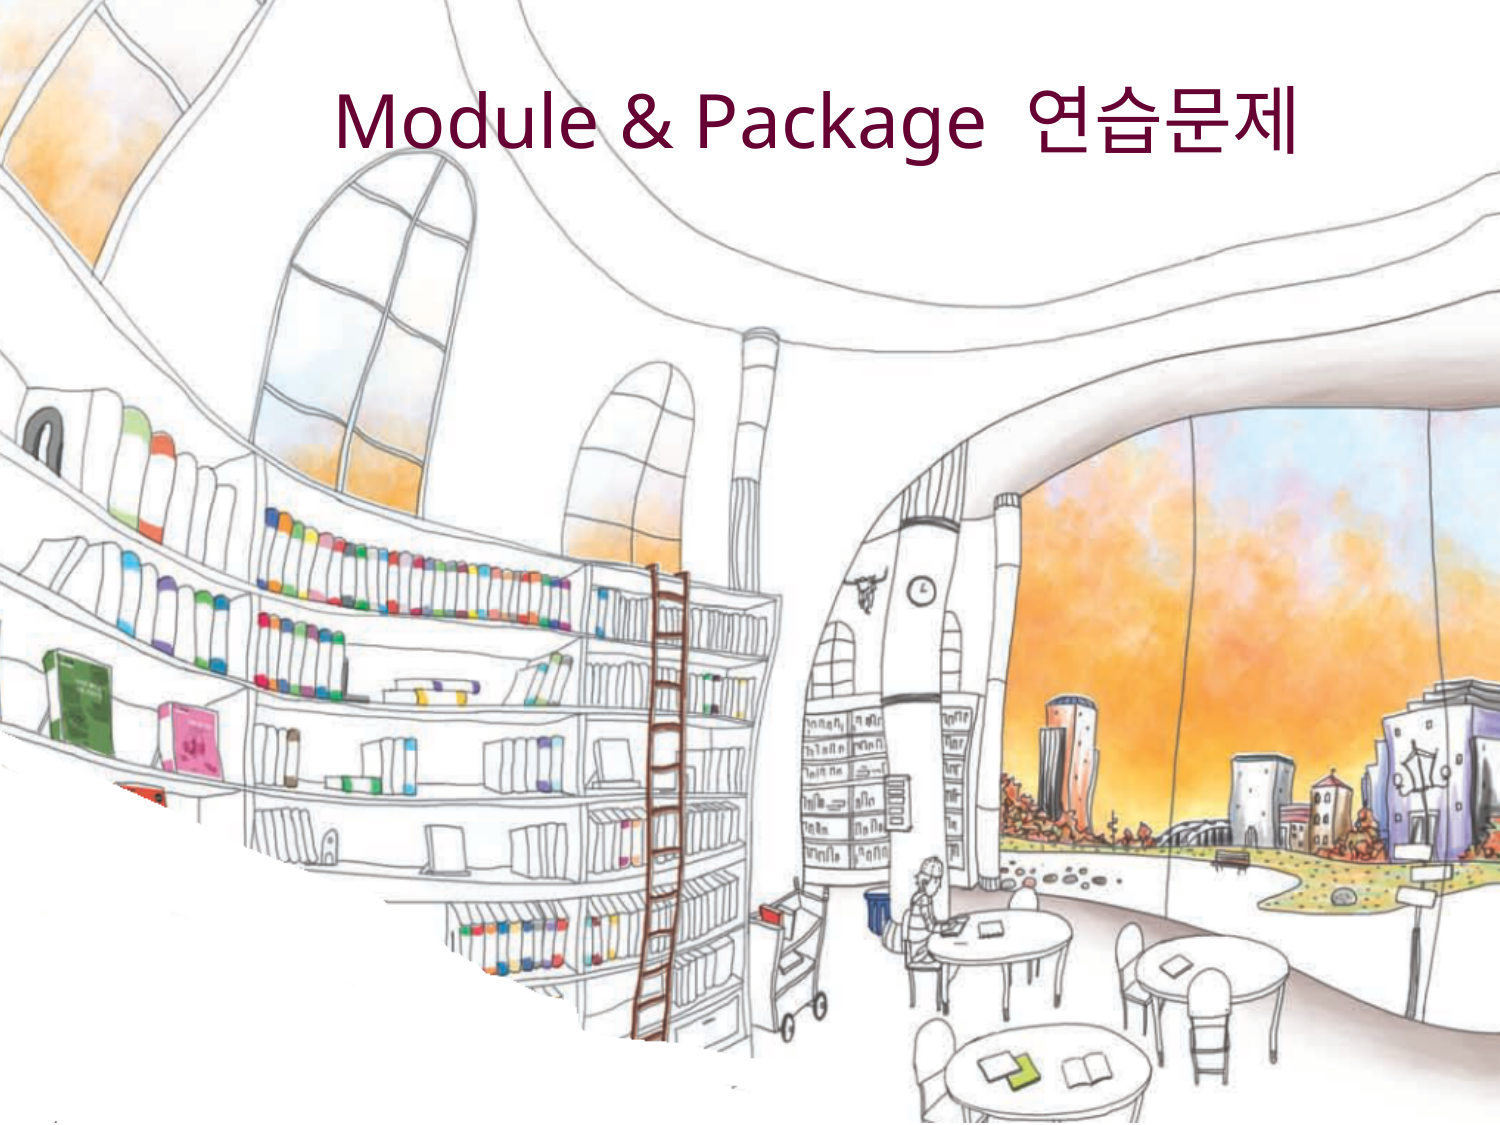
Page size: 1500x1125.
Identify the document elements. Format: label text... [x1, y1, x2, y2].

title Module & Package 연습문제 [200, 50, 1457, 188]
picture [0, 0, 1500, 1123]
